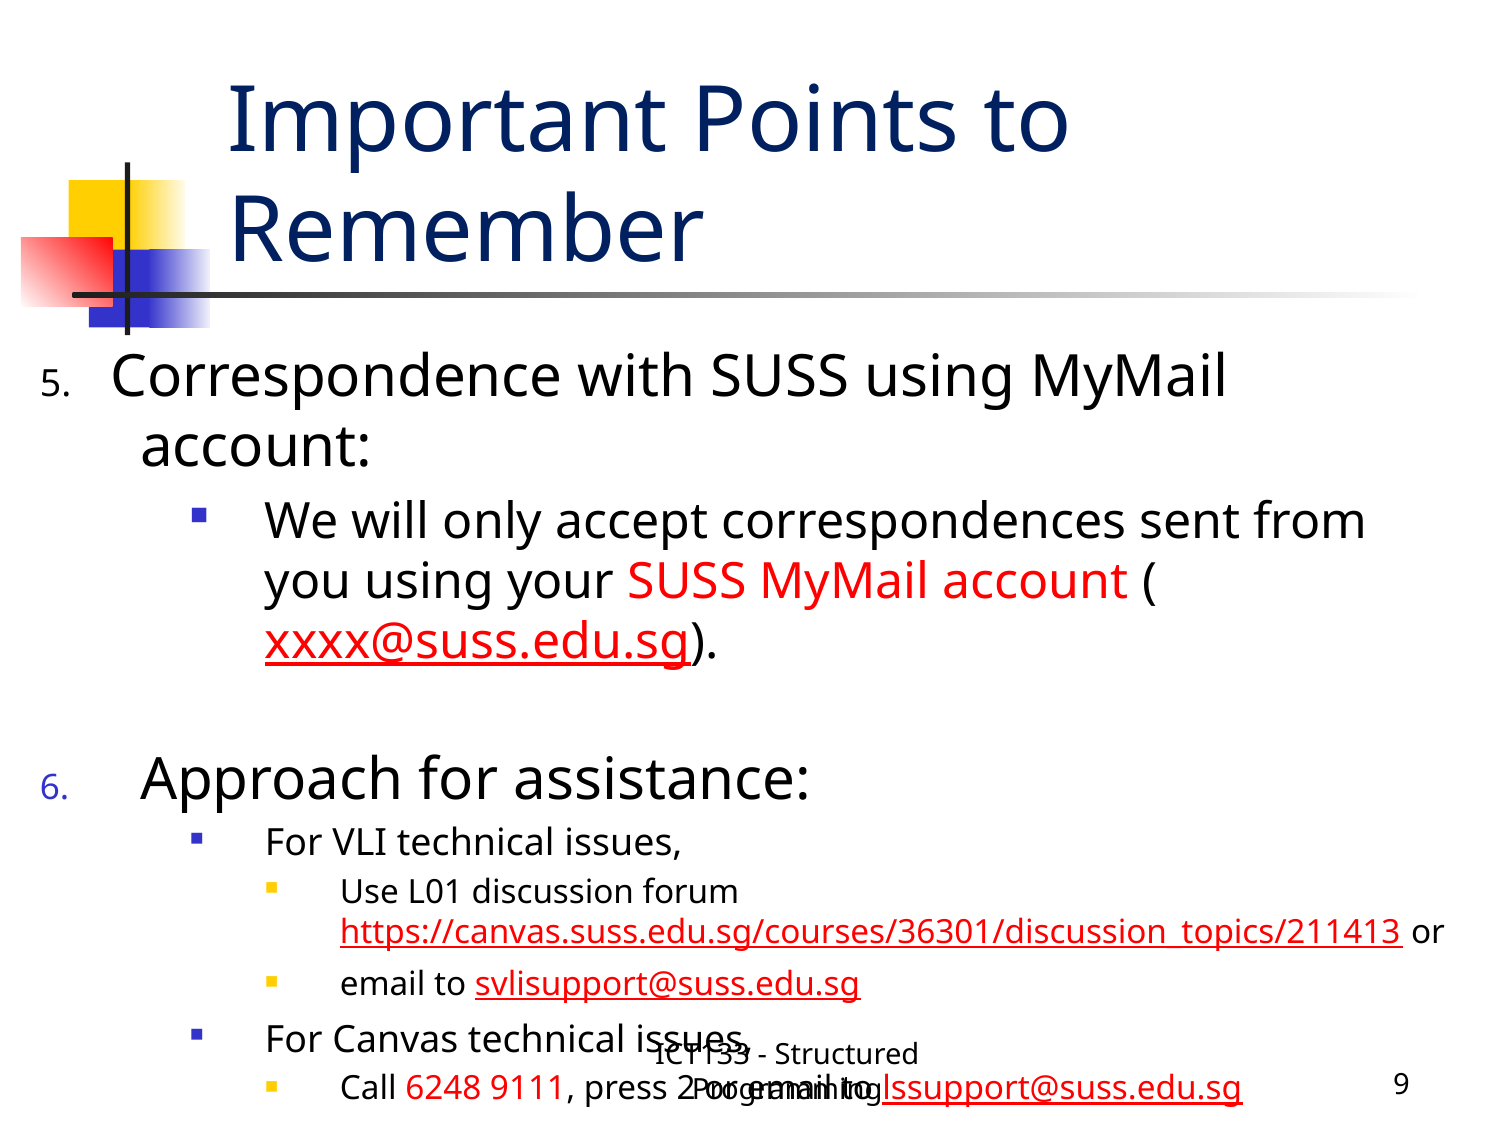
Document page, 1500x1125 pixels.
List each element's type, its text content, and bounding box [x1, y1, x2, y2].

title Important Points to Remember [212, 99, 1500, 288]
slide_number 9 [1112, 1037, 1426, 1113]
footer ICT133 - Structured Programming [549, 1037, 1026, 1113]
list 5. Correspondence with SUSS using MyMail account: We will only accept correspondences sent from you using your SUSS MyMail account (xxxx@suss.edu.sg). Approach for assistance: For VLI technical issues, Use L01 discussion forum https://canvas.suss.edu.sg/courses/36301/discussion_topics/211413 or email to svlisupport@suss.edu.sg For Canvas technical issues, Call 6248 9111, press 2 or email to lssupport@suss.edu.sg For student services, Email to students@suss.edu.sg [24, 331, 1469, 1038]
